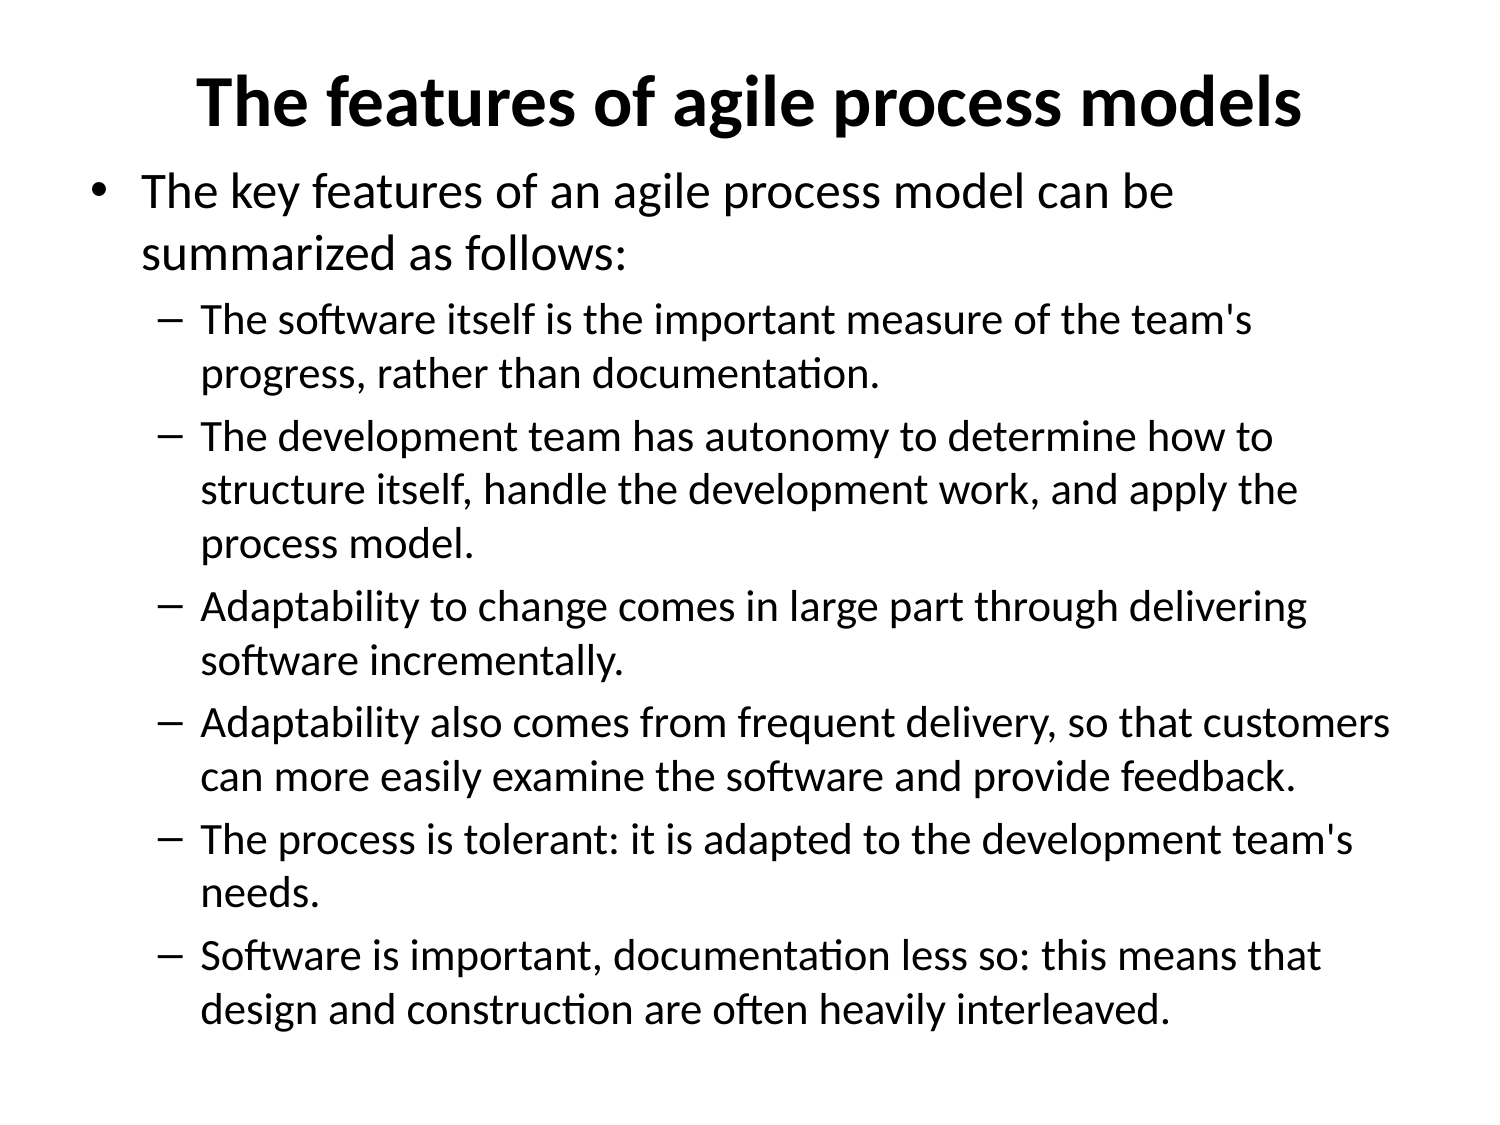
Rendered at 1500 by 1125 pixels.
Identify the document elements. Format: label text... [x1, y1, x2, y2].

list The key features of an agile process model can be summarized as follows: The software itself is the important measure of the team's progress, rather than documentation. The development team has autonomy to determine how to structure itself, handle the development work, and apply the process model. Adaptability to change comes in large part through delivering software incrementally. Adaptability also comes from frequent delivery, so that customers can more easily examine the software and provide feedback. The process is tolerant: it is adapted to the development team's needs. Software is important, documentation less so: this means that design and construction are often heavily interleaved. [75, 149, 1425, 1088]
title The features of agile process models [75, 45, 1425, 149]
